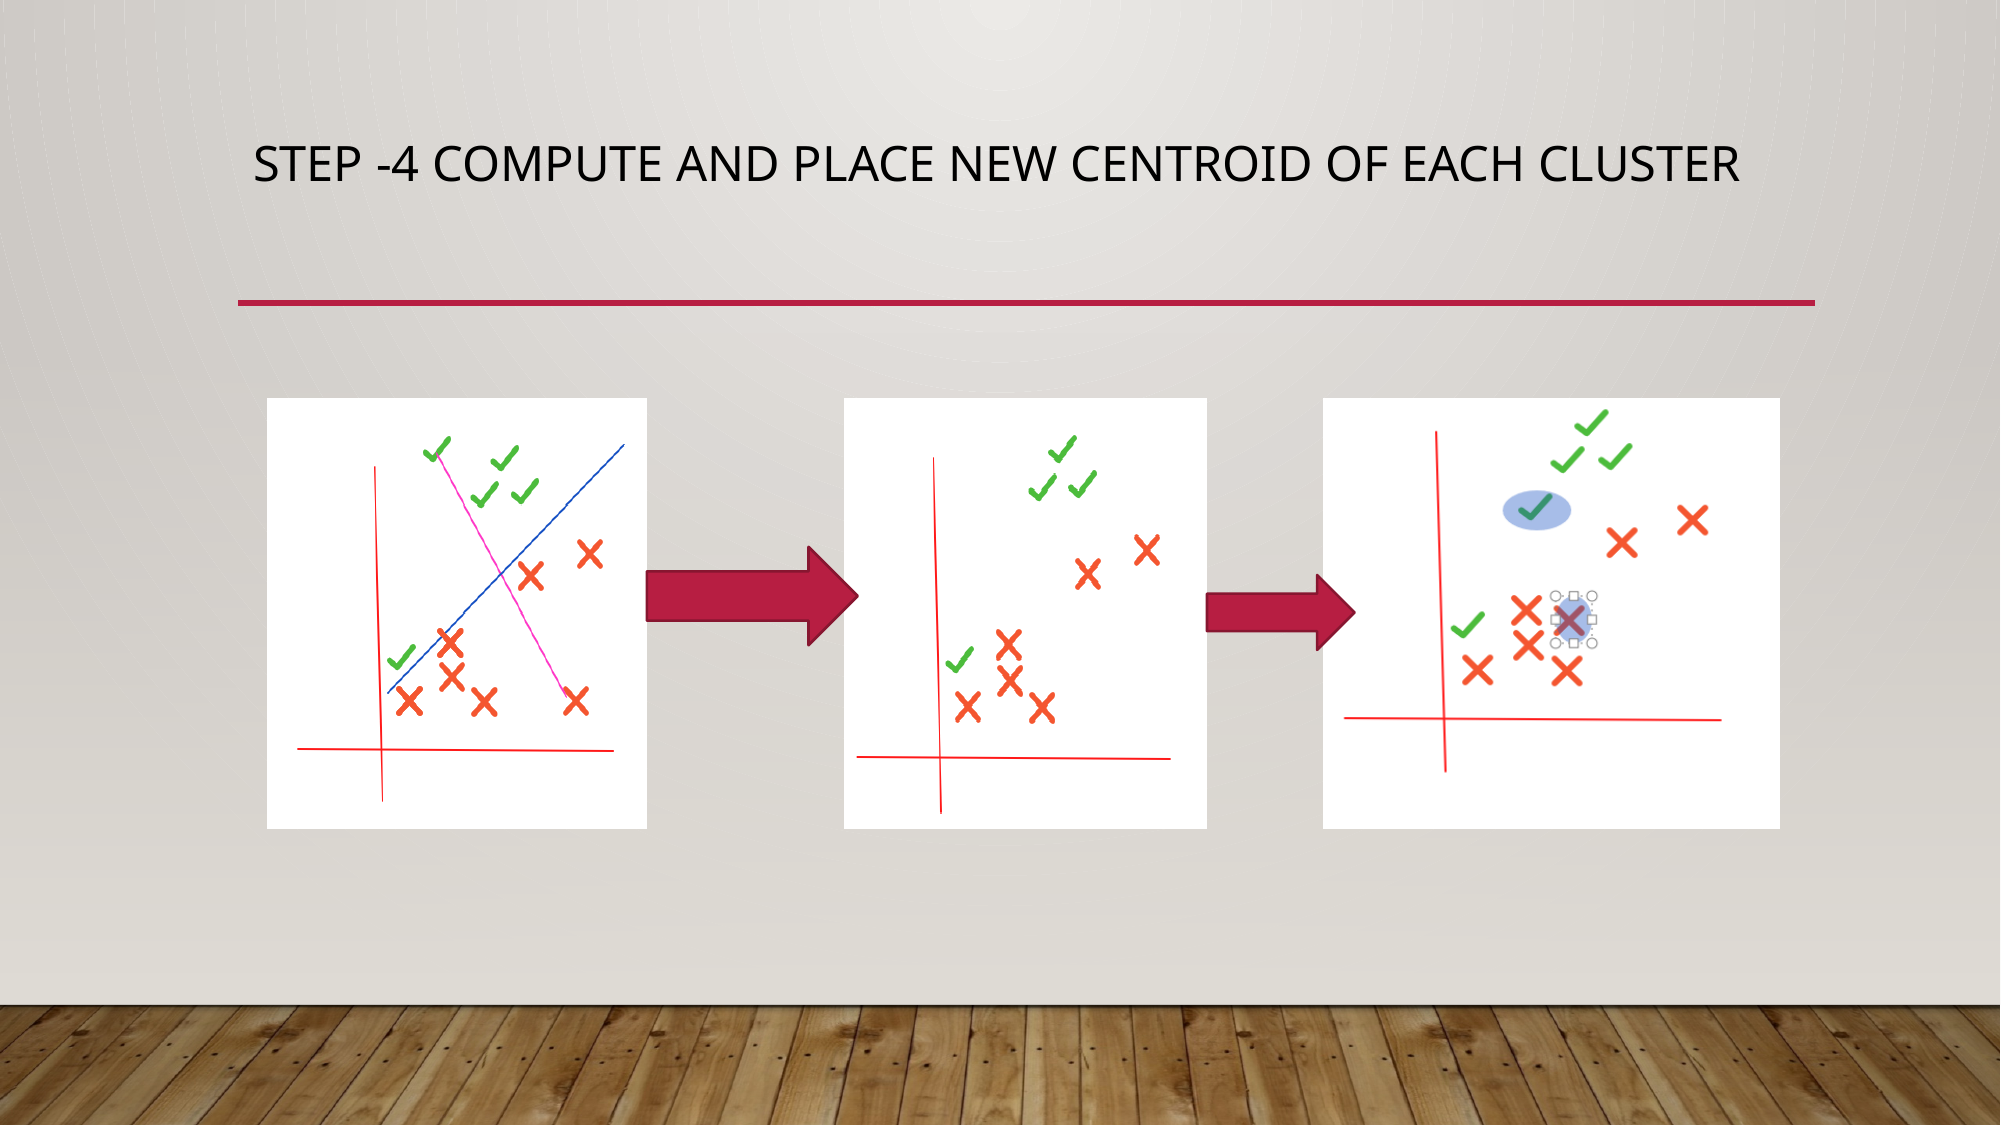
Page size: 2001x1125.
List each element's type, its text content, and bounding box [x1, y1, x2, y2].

text_box [1208, 573, 1323, 652]
picture [1323, 398, 1780, 829]
picture [844, 398, 1208, 829]
picture [0, 1005, 2000, 1125]
text_box [648, 545, 844, 647]
picture [266, 398, 648, 829]
title Step -4 Compute and place new centroid of each cluster [238, 131, 1814, 305]
